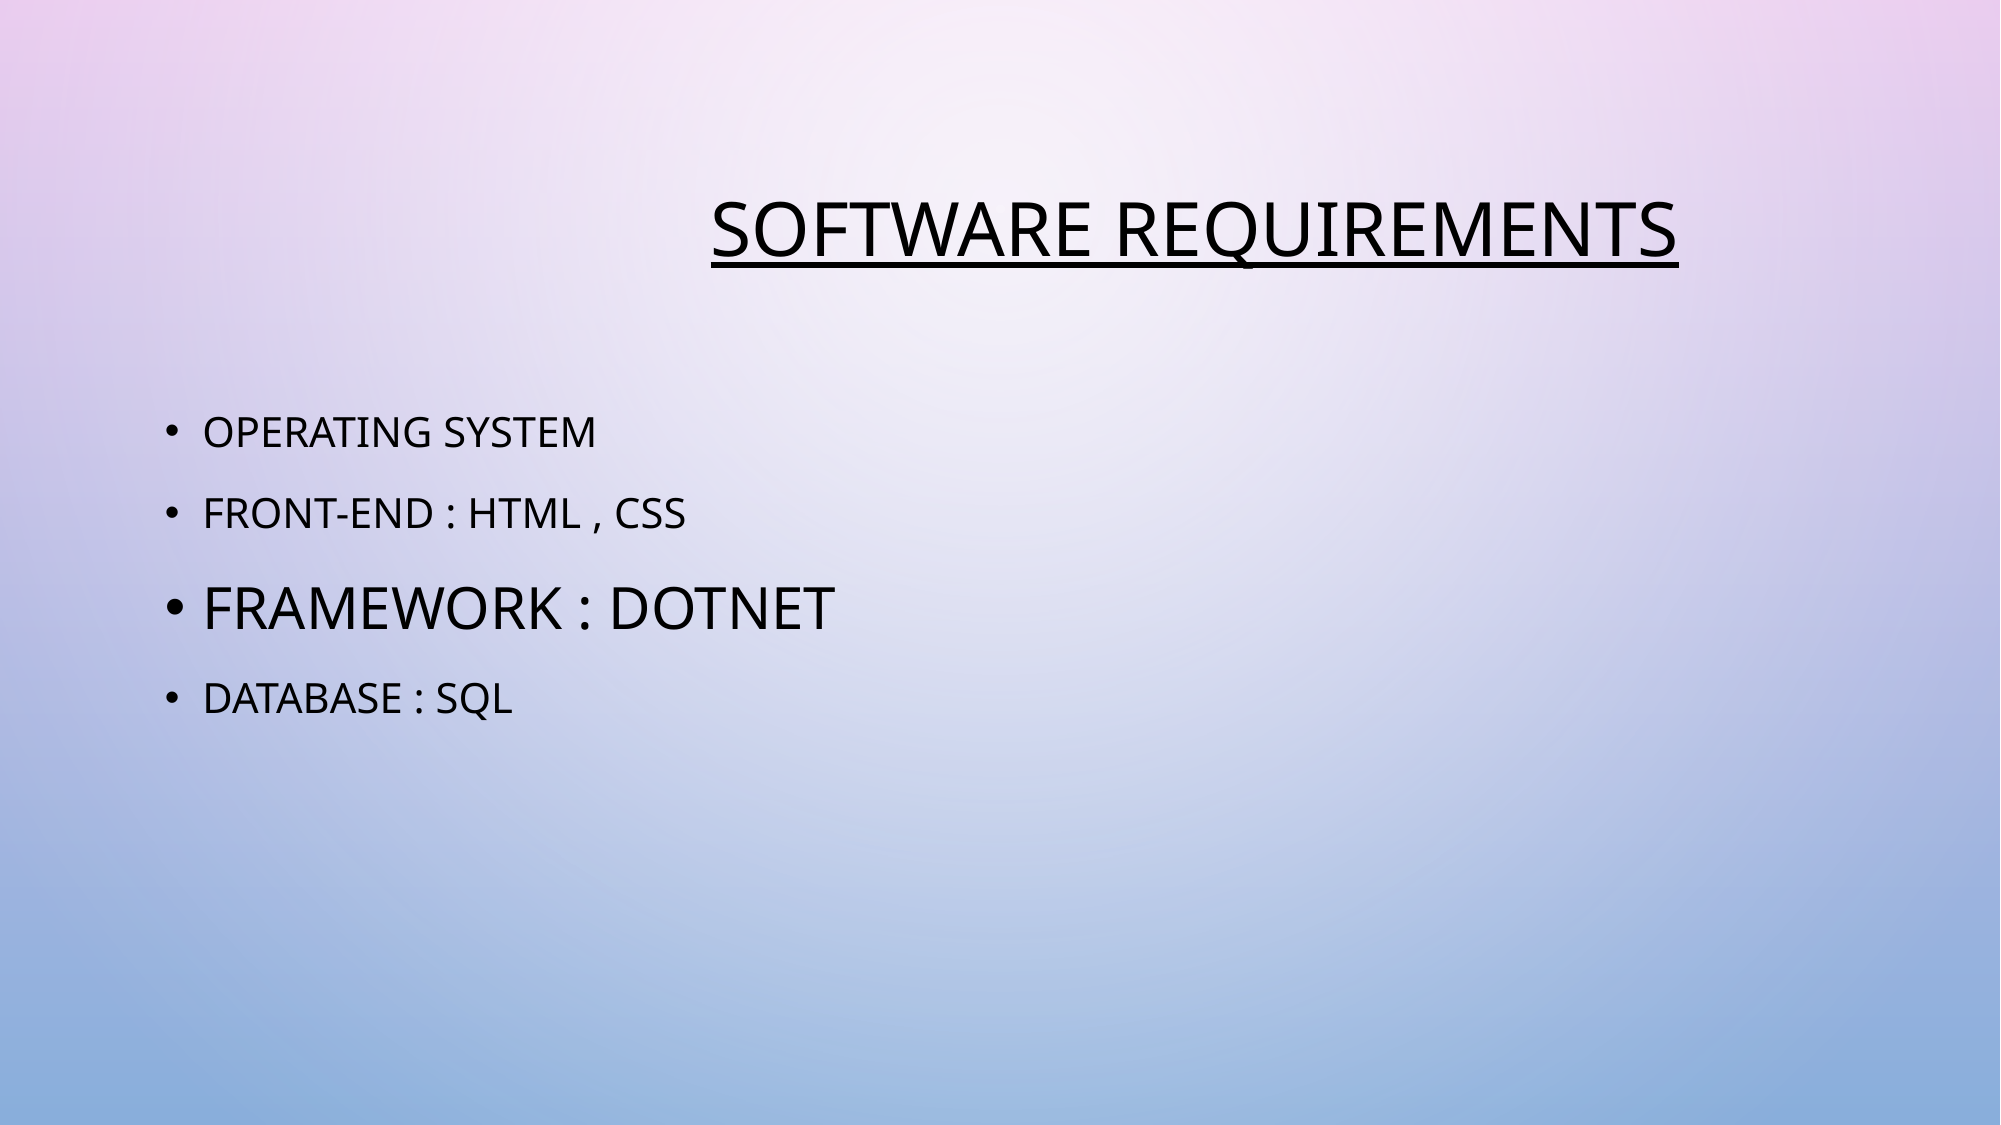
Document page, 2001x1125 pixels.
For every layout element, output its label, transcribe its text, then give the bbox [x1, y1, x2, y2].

title Software Requirements [149, 101, 1851, 364]
list Operating System Front-end : HTML , CSS Framework : DOTNET Database : SQL [149, 388, 1851, 950]
